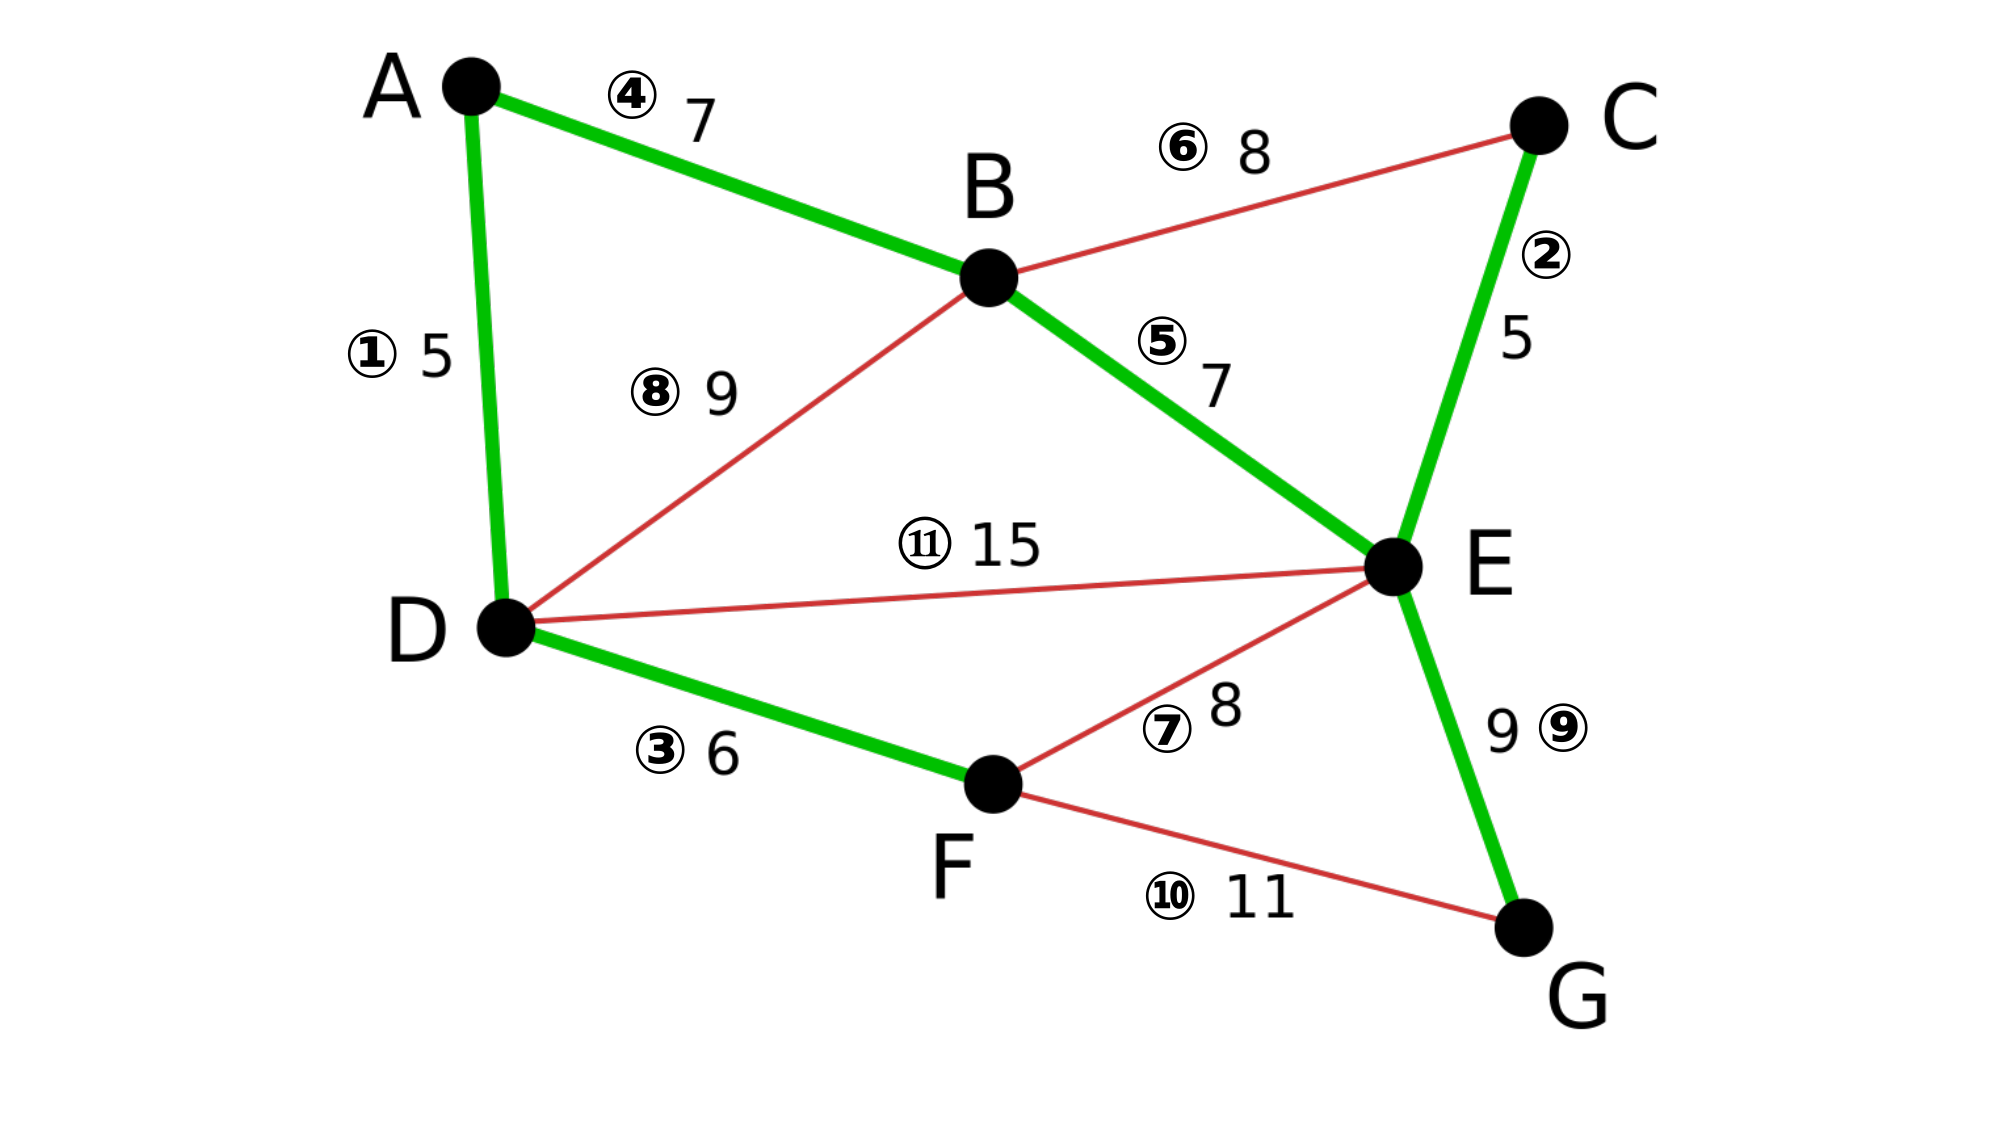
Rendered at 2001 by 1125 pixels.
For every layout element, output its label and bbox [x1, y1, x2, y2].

text_box [328, 0, 1672, 1125]
